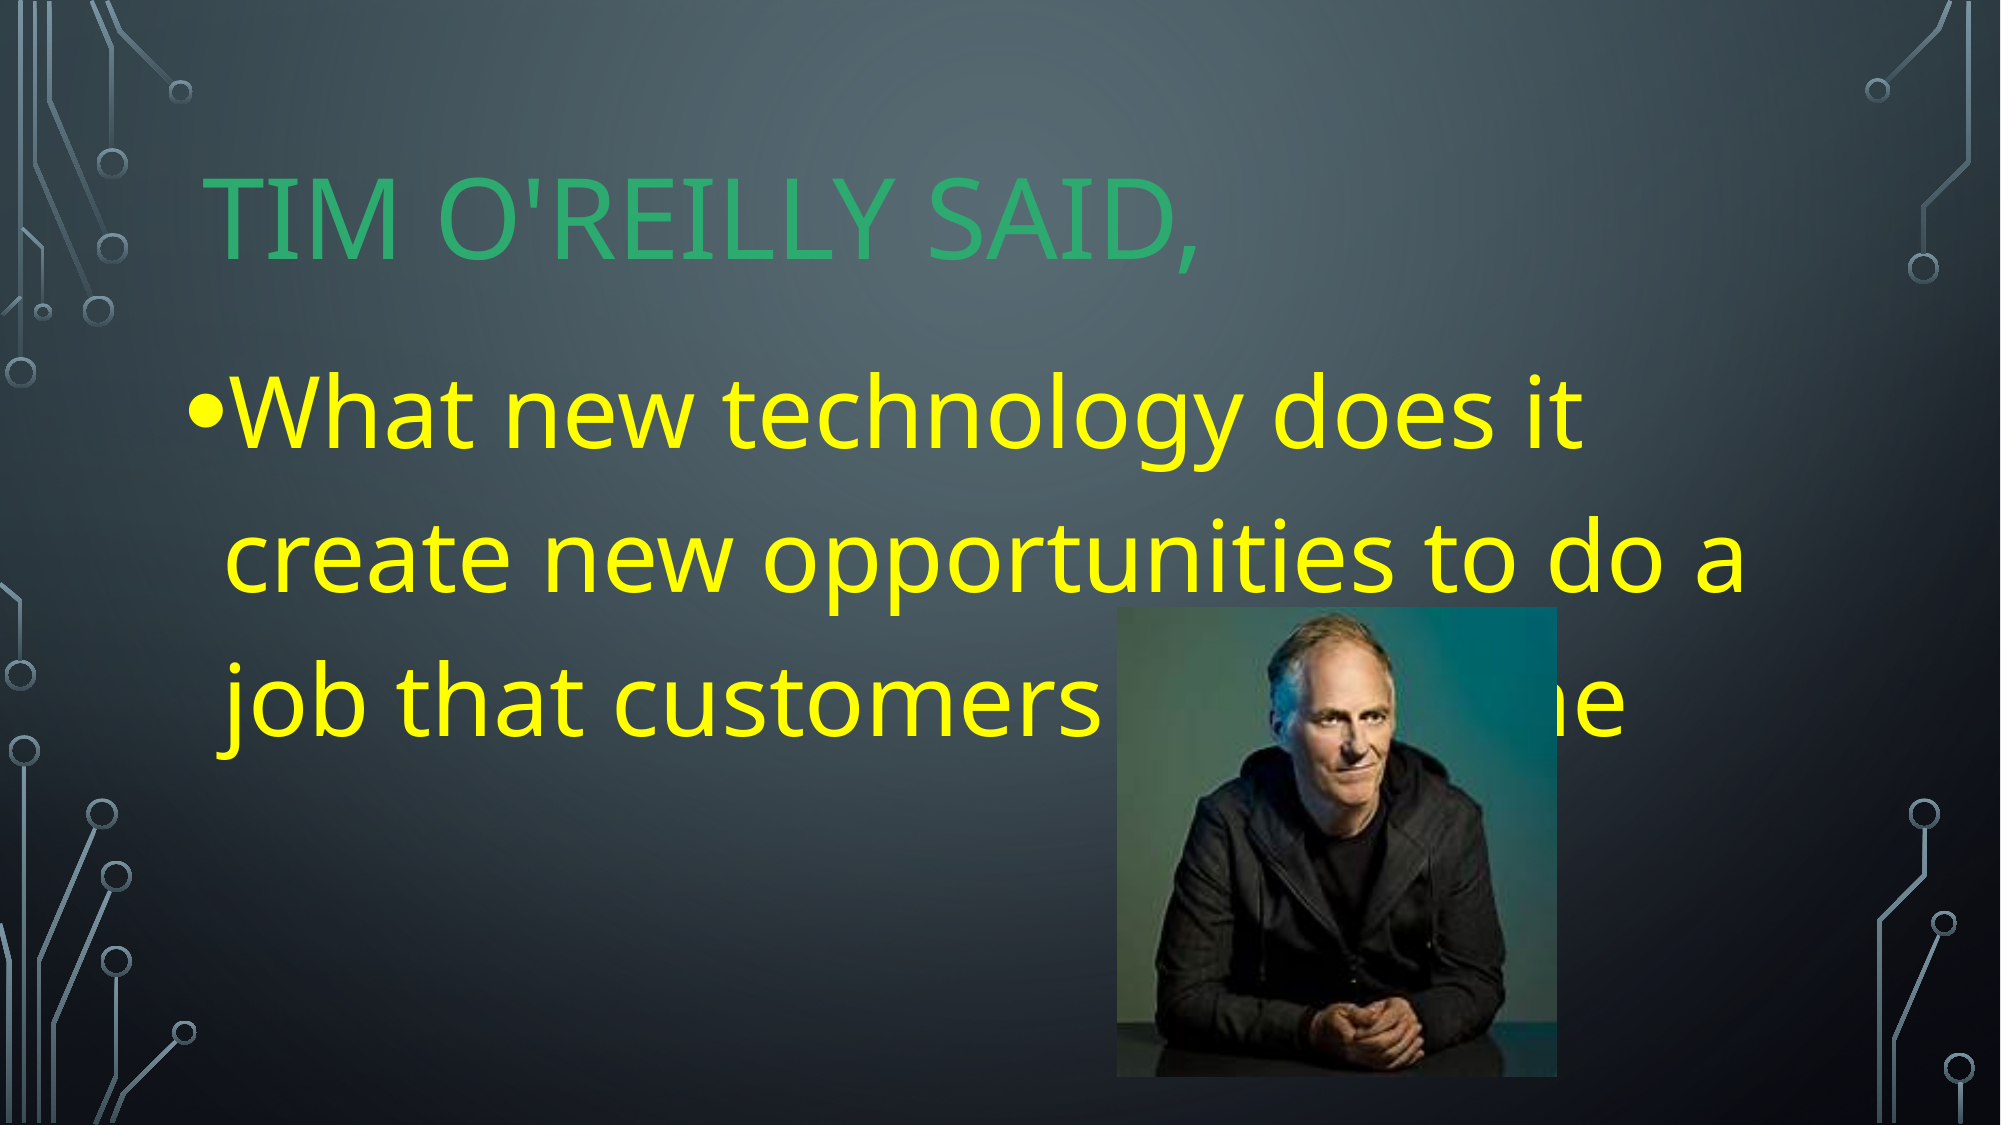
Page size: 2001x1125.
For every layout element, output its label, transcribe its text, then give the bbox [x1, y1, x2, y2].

list What new technology does it create new opportunities to do a job that customers want done [169, 317, 1795, 899]
picture [1117, 607, 1557, 1078]
title Tim O'Reilly said, [187, 101, 1813, 344]
